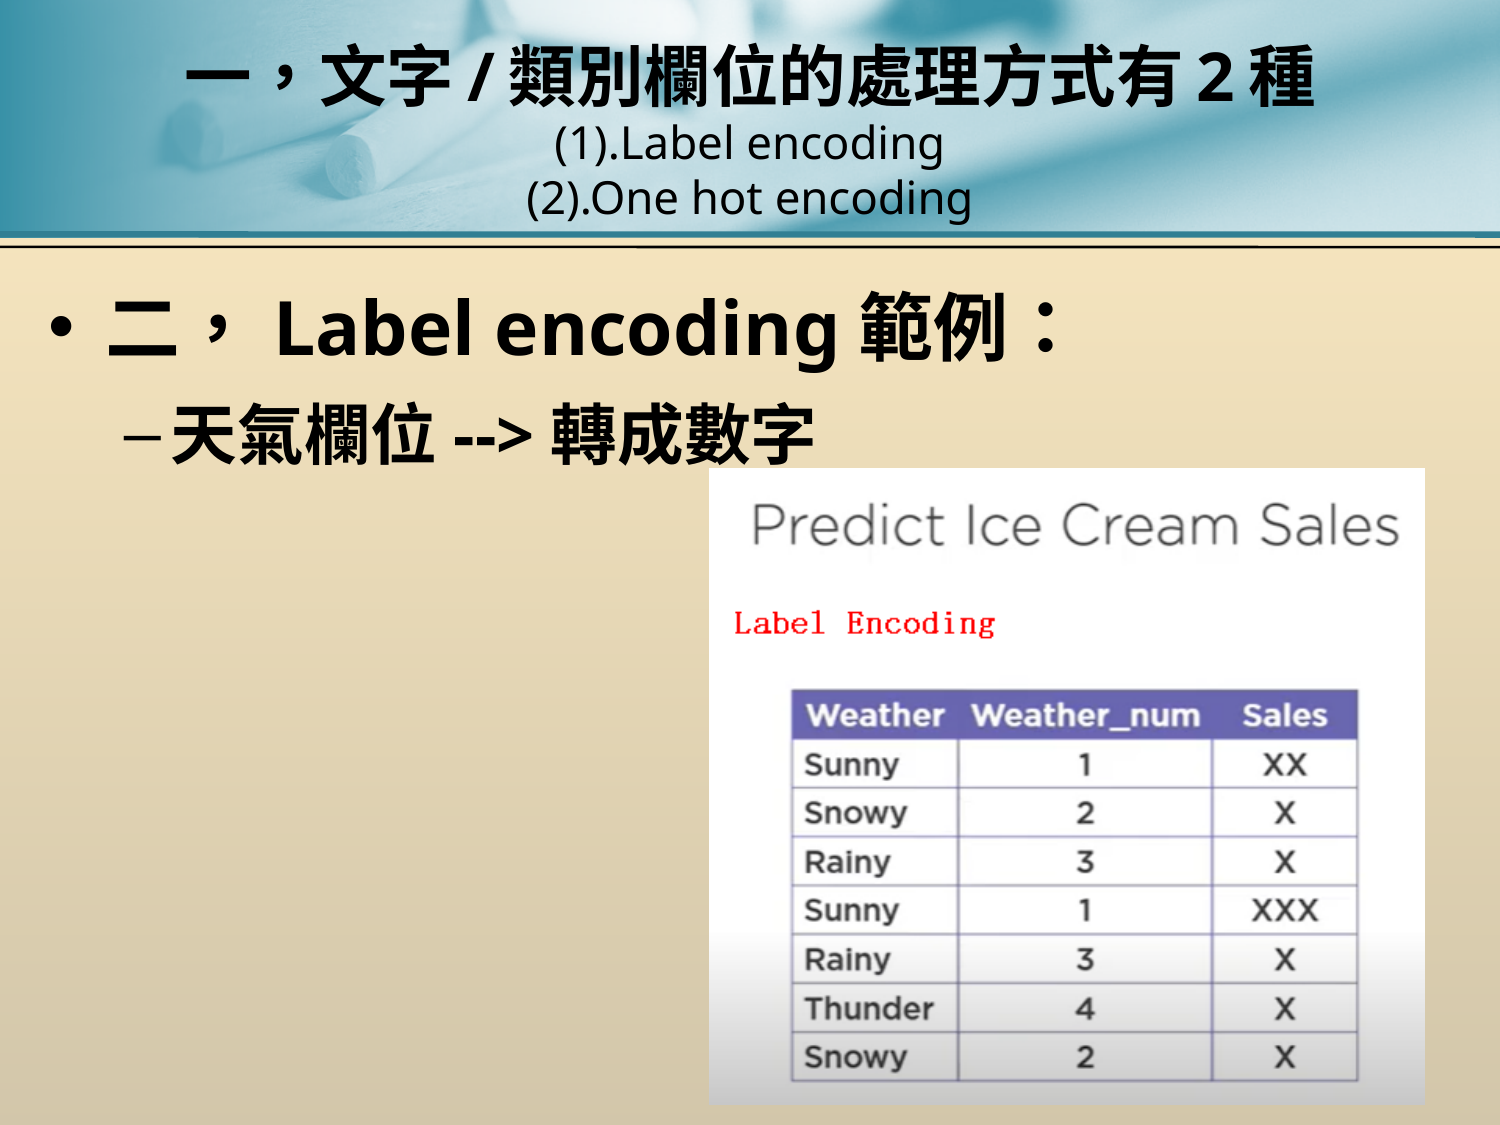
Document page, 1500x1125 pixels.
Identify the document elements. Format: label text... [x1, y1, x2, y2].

title 一，文字/類別欄位的處理方式有2種 (1).Label encoding (2).One hot encoding [75, 24, 1425, 233]
list 二，Label encoding範例： 天氣欄位-->轉成數字 [34, 273, 1500, 1016]
picture [709, 468, 1425, 1105]
